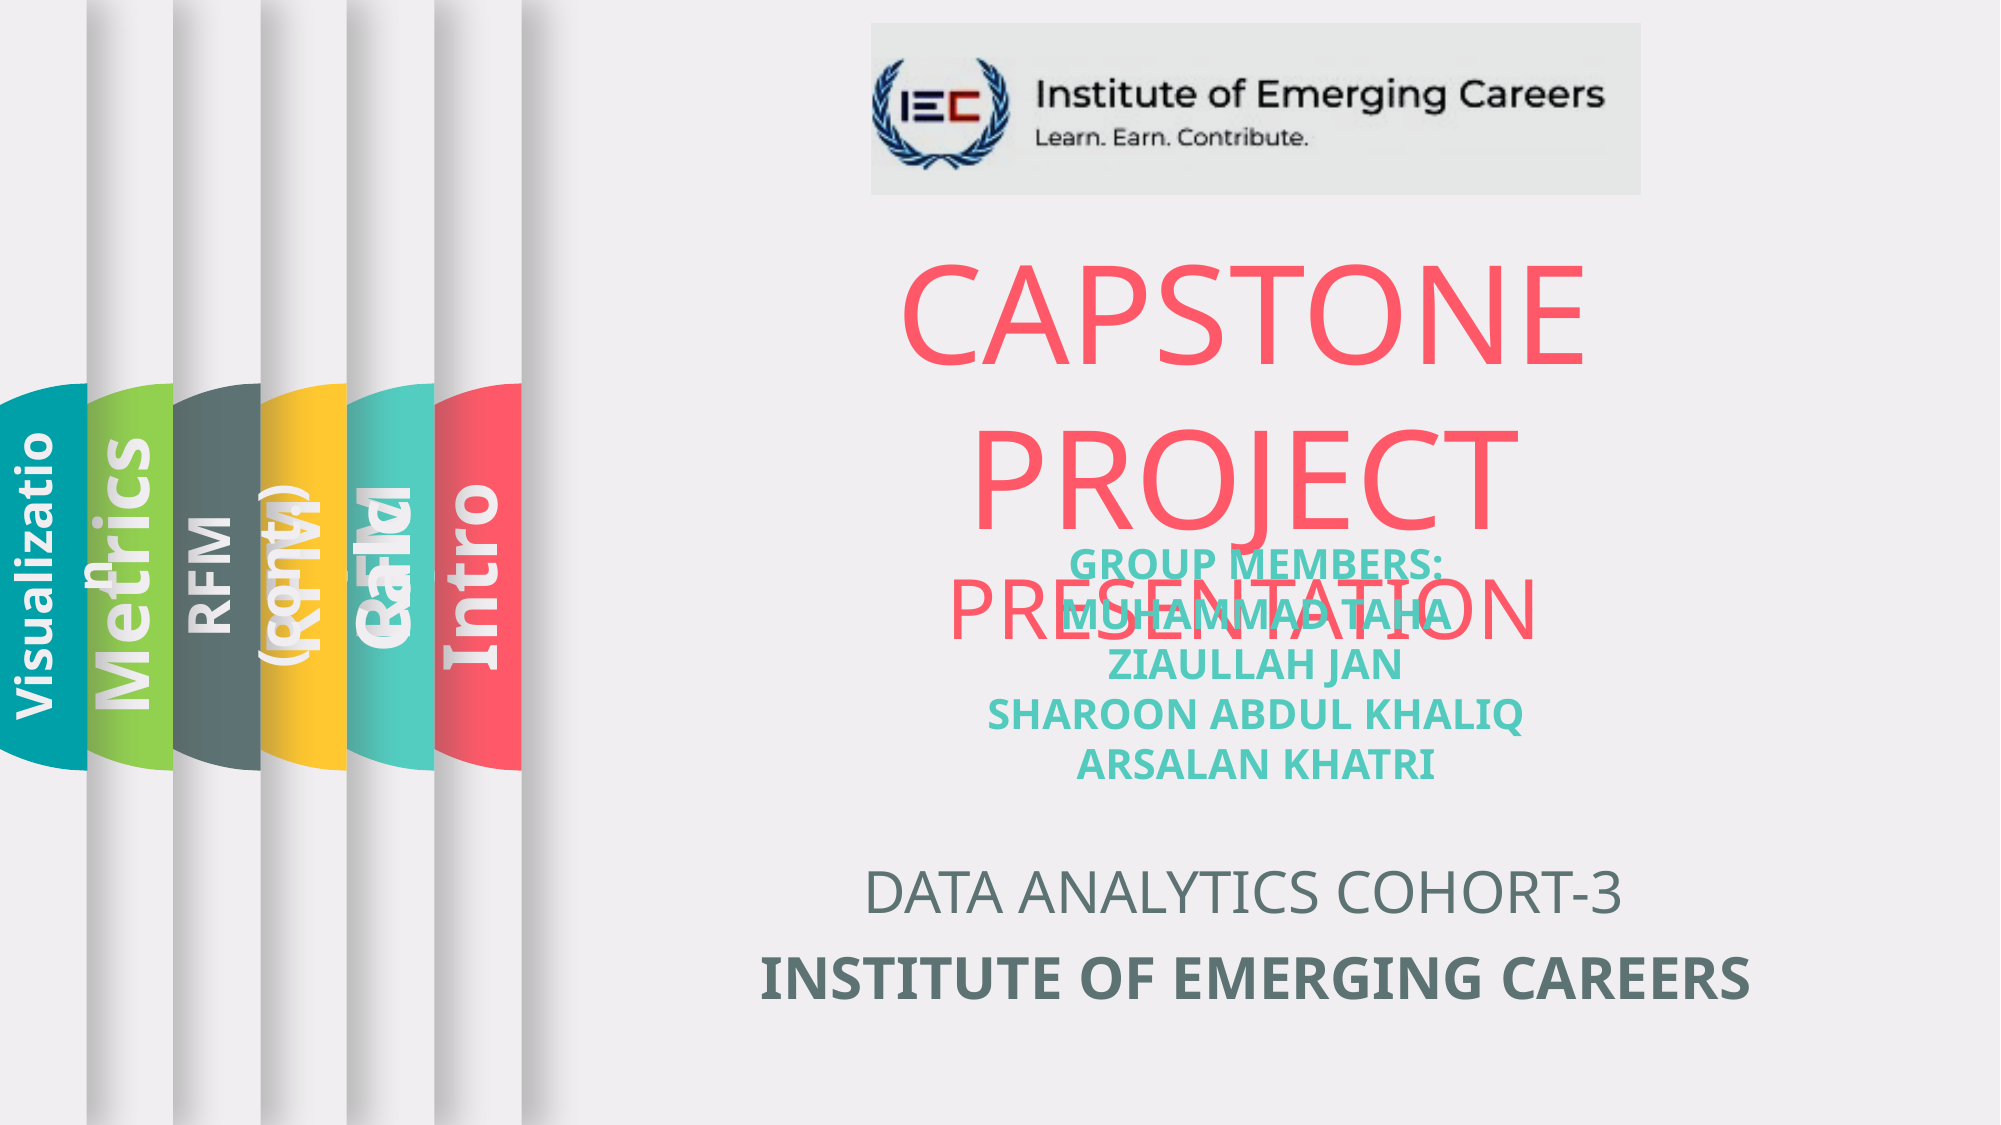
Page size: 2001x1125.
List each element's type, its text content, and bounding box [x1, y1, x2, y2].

text_box GROUP MEMBERS: MUHAMMAD TAHA ZIAULLAH JAN SHAROON ABDUL KHALIQ ARSALAN KHATRI [658, 530, 1853, 795]
text_box INSTITUTE OF EMERGING CAREERS [658, 934, 1853, 1019]
picture [870, 23, 1641, 195]
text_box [347, 0, 435, 1125]
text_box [435, 0, 522, 1125]
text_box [0, 0, 88, 1125]
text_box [88, 0, 173, 1125]
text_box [173, 0, 261, 1125]
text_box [261, 0, 347, 1125]
text_box CAPSTONE PROJECT PRESENTATION [646, 219, 1841, 665]
text_box DATA ANALYTICS COHORT-3 [646, 848, 1841, 933]
